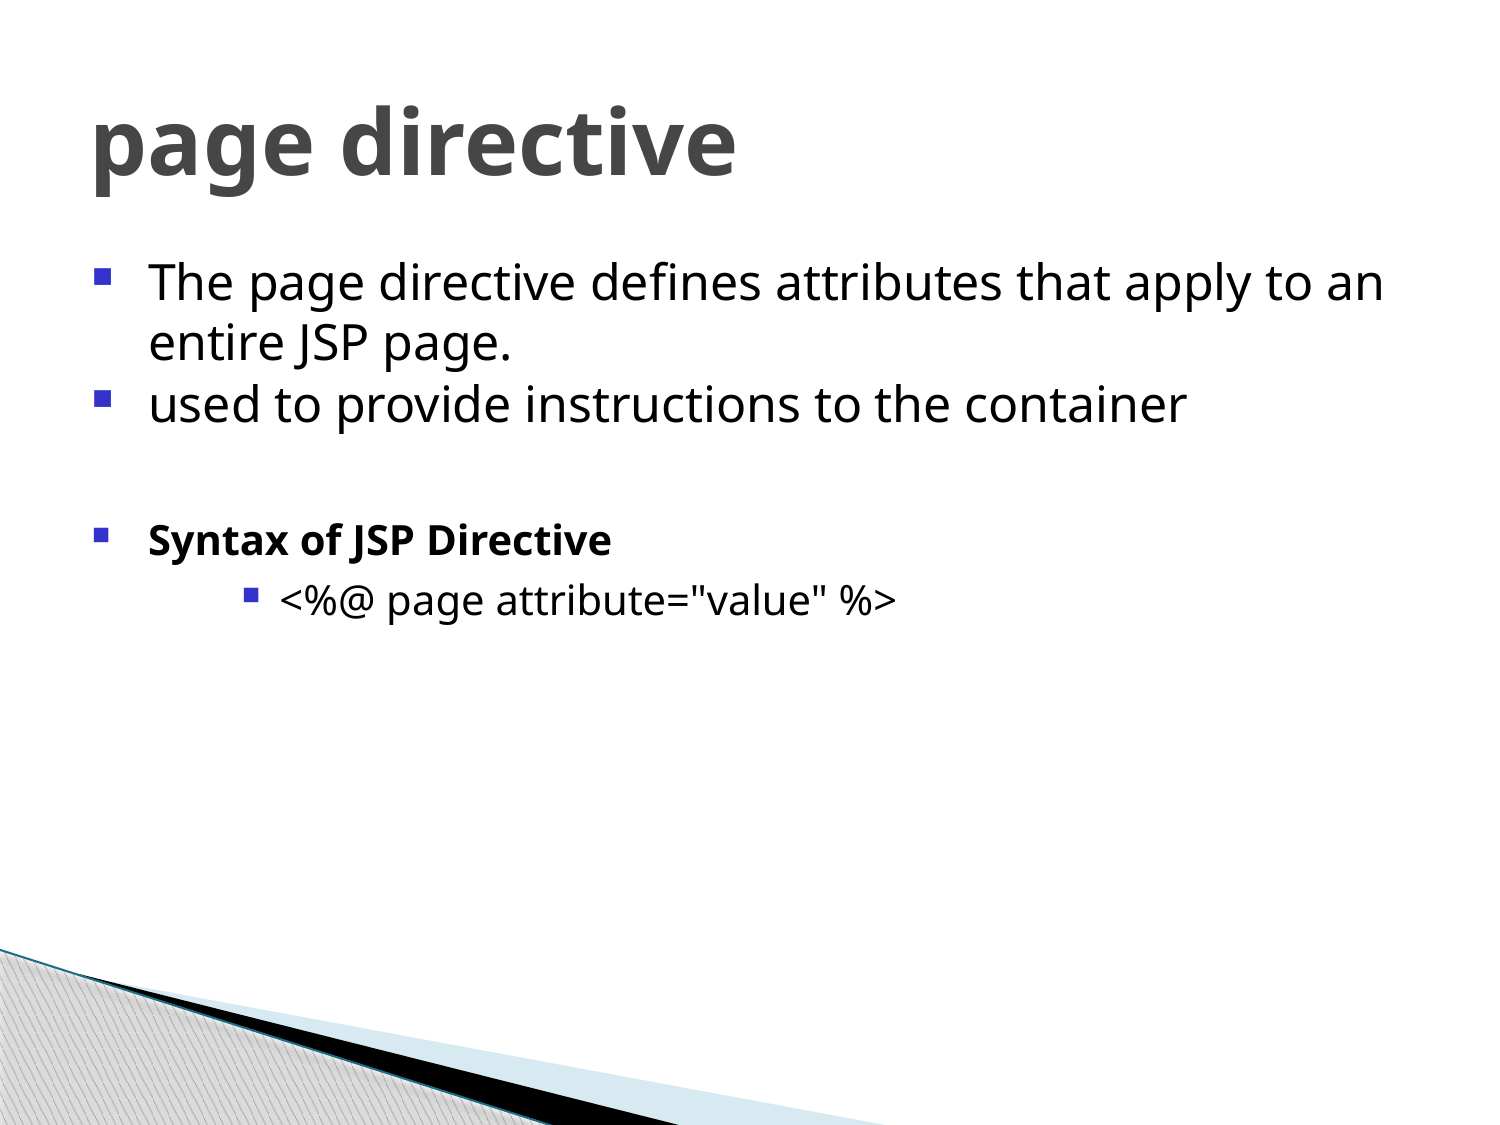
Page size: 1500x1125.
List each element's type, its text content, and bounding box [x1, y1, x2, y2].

list The page directive defines attributes that apply to an entire JSP page. used to provide instructions to the container Syntax of JSP Directive <%@ page attribute="value" %> [75, 243, 1425, 986]
title page directive [75, 45, 1425, 233]
